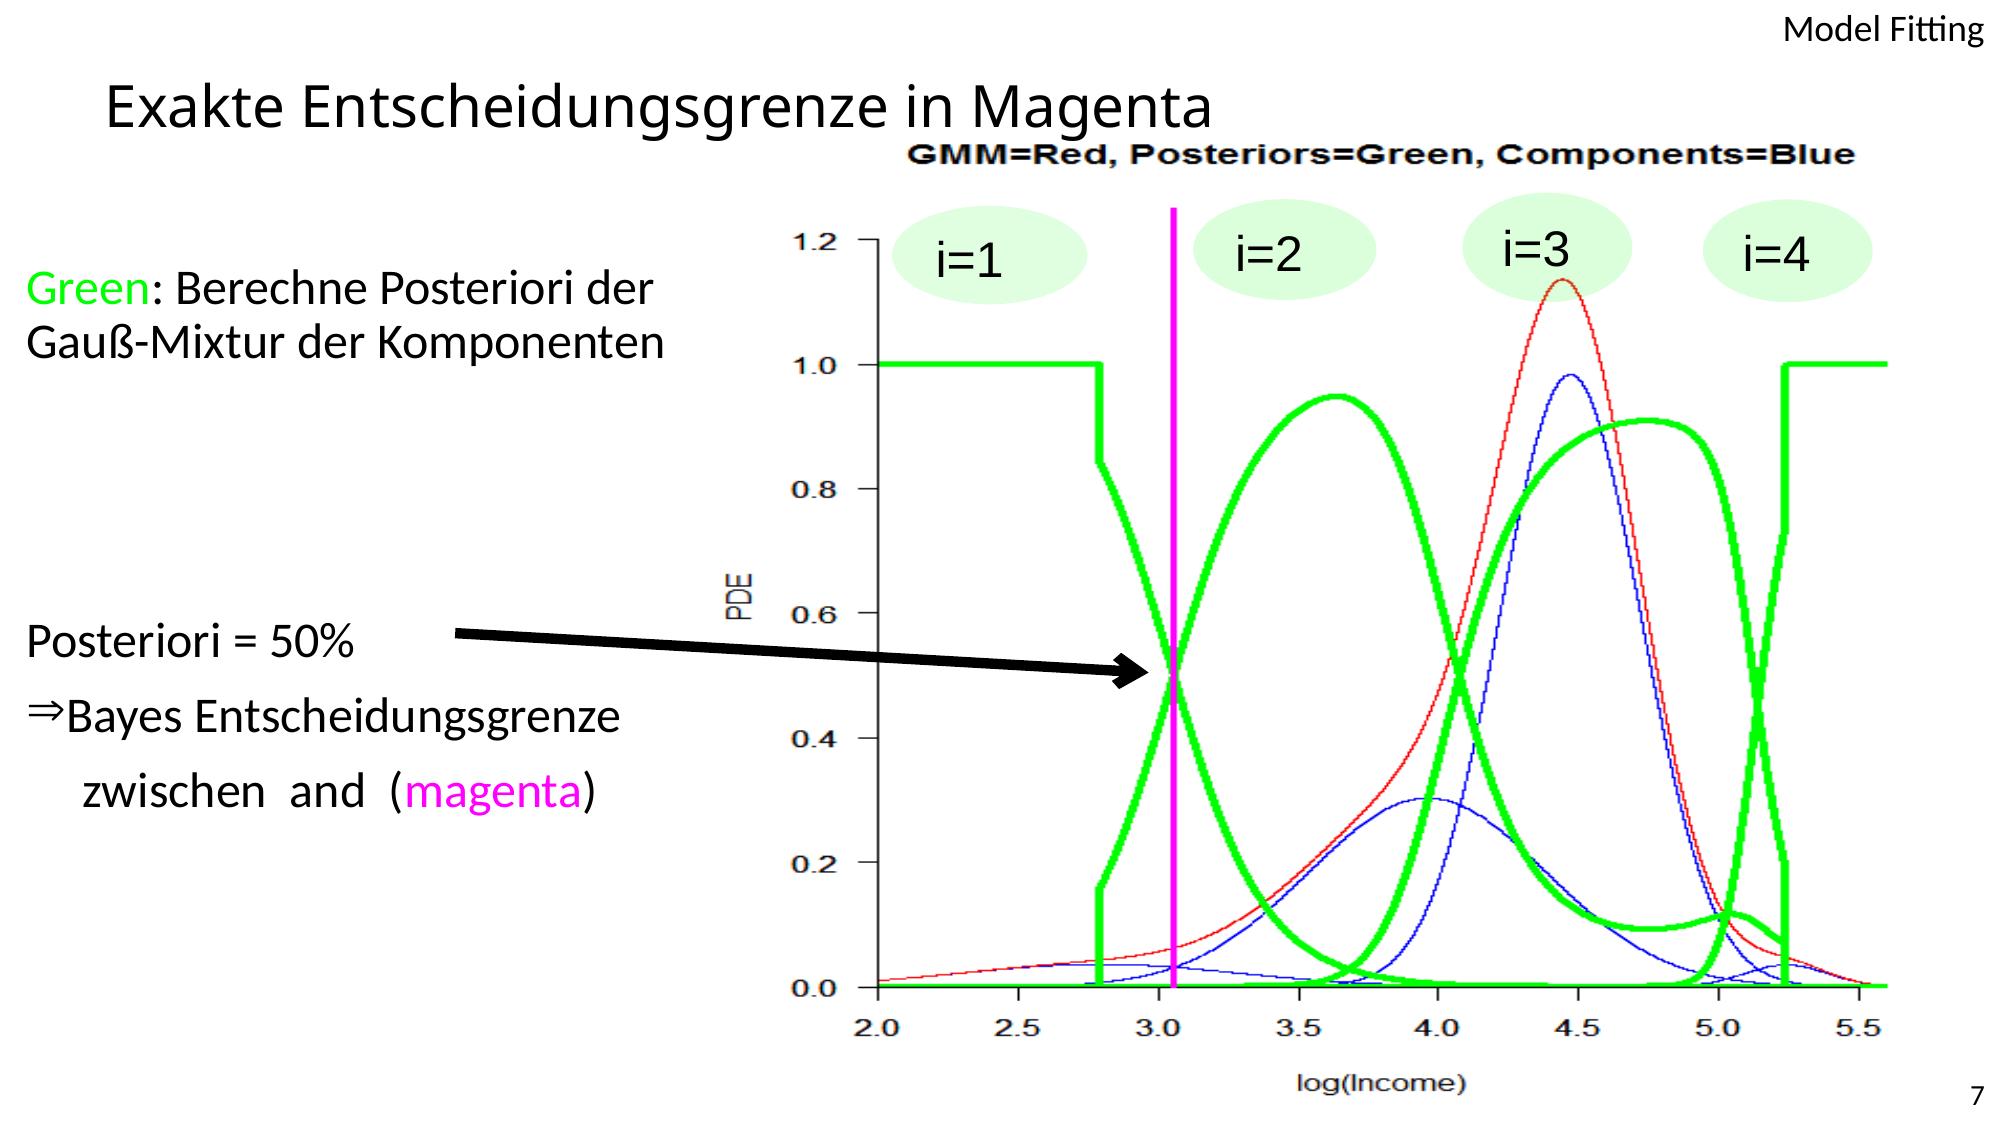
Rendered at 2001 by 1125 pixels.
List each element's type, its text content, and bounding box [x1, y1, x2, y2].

title Exakte Entscheidungsgrenze in Magenta [89, 65, 1440, 152]
picture [714, 98, 1973, 1125]
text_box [455, 633, 1149, 673]
slide_number 7 [1973, 1064, 2000, 1124]
